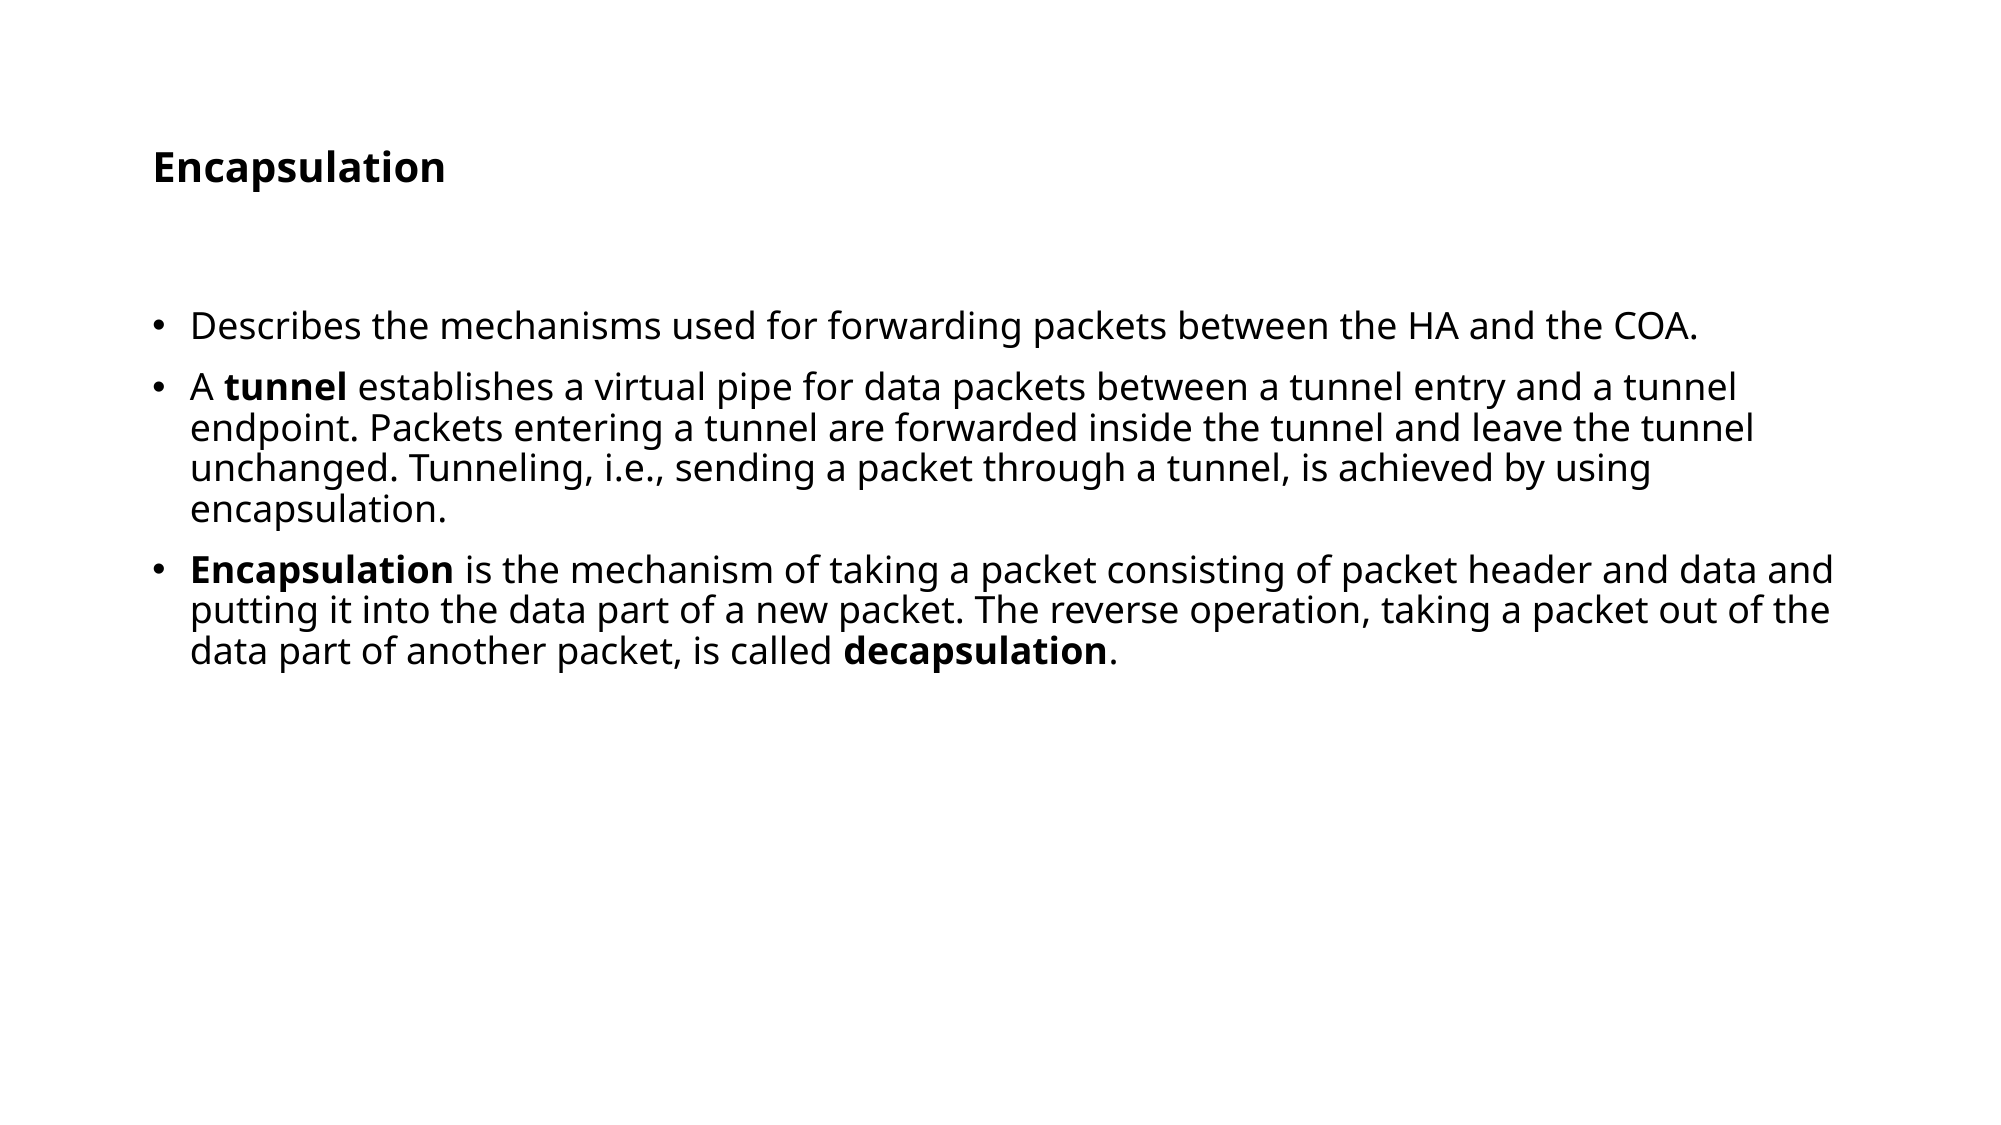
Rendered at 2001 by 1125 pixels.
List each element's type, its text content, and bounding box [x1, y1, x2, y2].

title Encapsulation [137, 59, 1863, 278]
list Describes the mechanisms used for forwarding packets between the HA and the COA. A tunnel establishes a virtual pipe for data packets between a tunnel entry and a tunnel endpoint. Packets entering a tunnel are forwarded inside the tunnel and leave the tunnel unchanged. Tunneling, i.e., sending a packet through a tunnel, is achieved by using encapsulation. Encapsulation is the mechanism of taking a packet consisting of packet header and data and putting it into the data part of a new packet. The reverse operation, taking a packet out of the data part of another packet, is called decapsulation. [137, 299, 1863, 1014]
